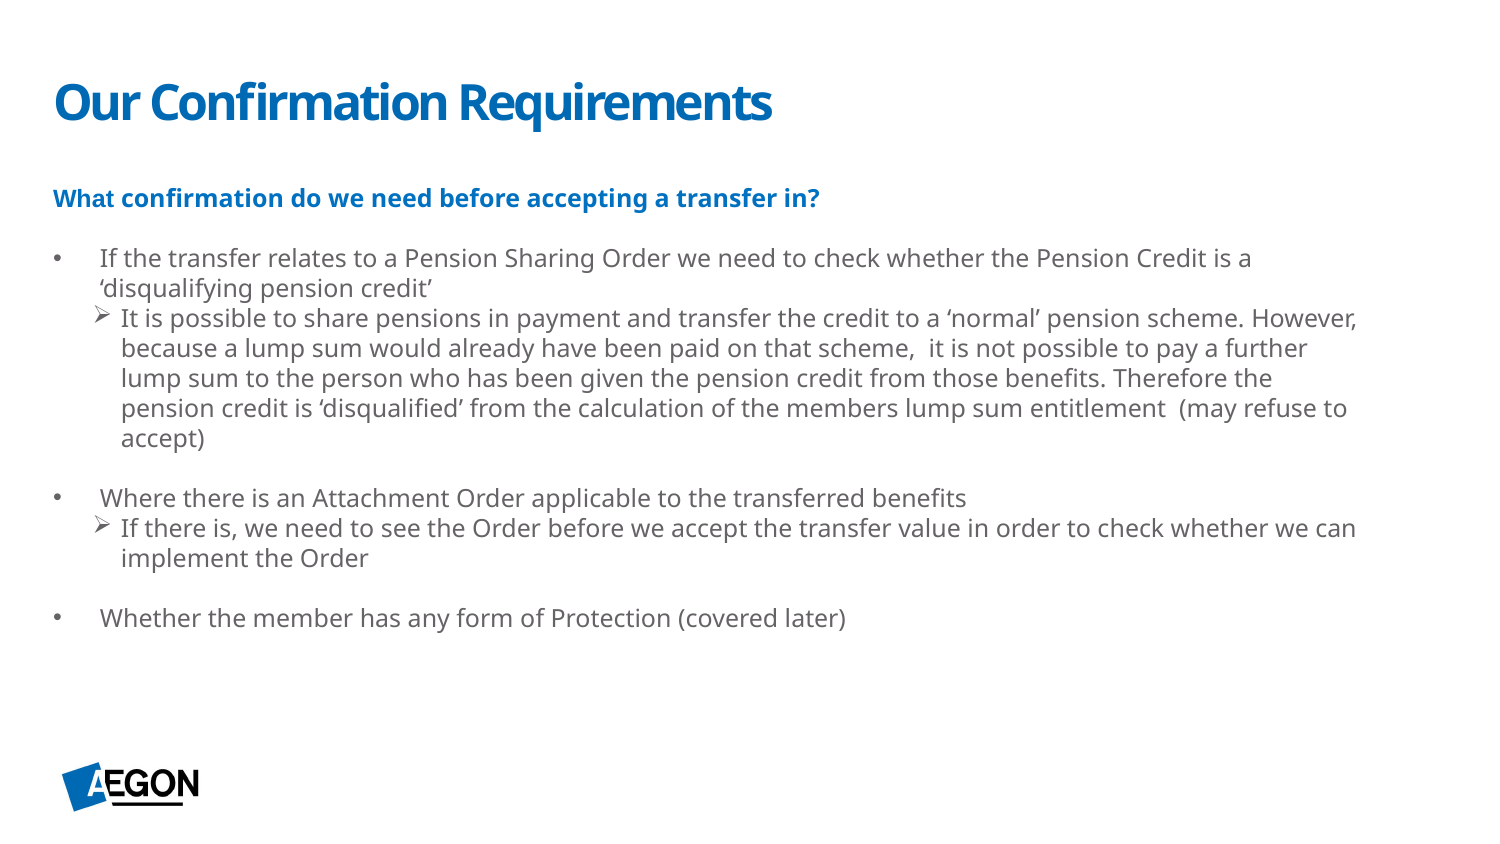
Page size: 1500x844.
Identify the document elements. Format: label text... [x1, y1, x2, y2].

picture [57, 761, 202, 812]
text_box Our Confirmation Requirements [38, 69, 1336, 162]
text_box What confirmation do we need before accepting a transfer in? If the transfer relates to a Pension Sharing Order we need to check whether the Pension Credit is a ‘disqualifying pension credit’ It is possible to share pensions in payment and transfer the credit to a ‘normal’ pension scheme. However, because a lump sum would already have been paid on that scheme, it is not possible to pay a further lump sum to the person who has been given the pension credit from those benefits. Therefore the pension credit is ‘disqualified’ from the calculation of the members lump sum entitlement (may refuse to accept) Where there is an Attachment Order applicable to the transferred benefits If there is, we need to see the Order before we accept the transfer value in order to check whether we can implement the Order Whether the member has any form of Protection (covered later) [38, 115, 1376, 844]
